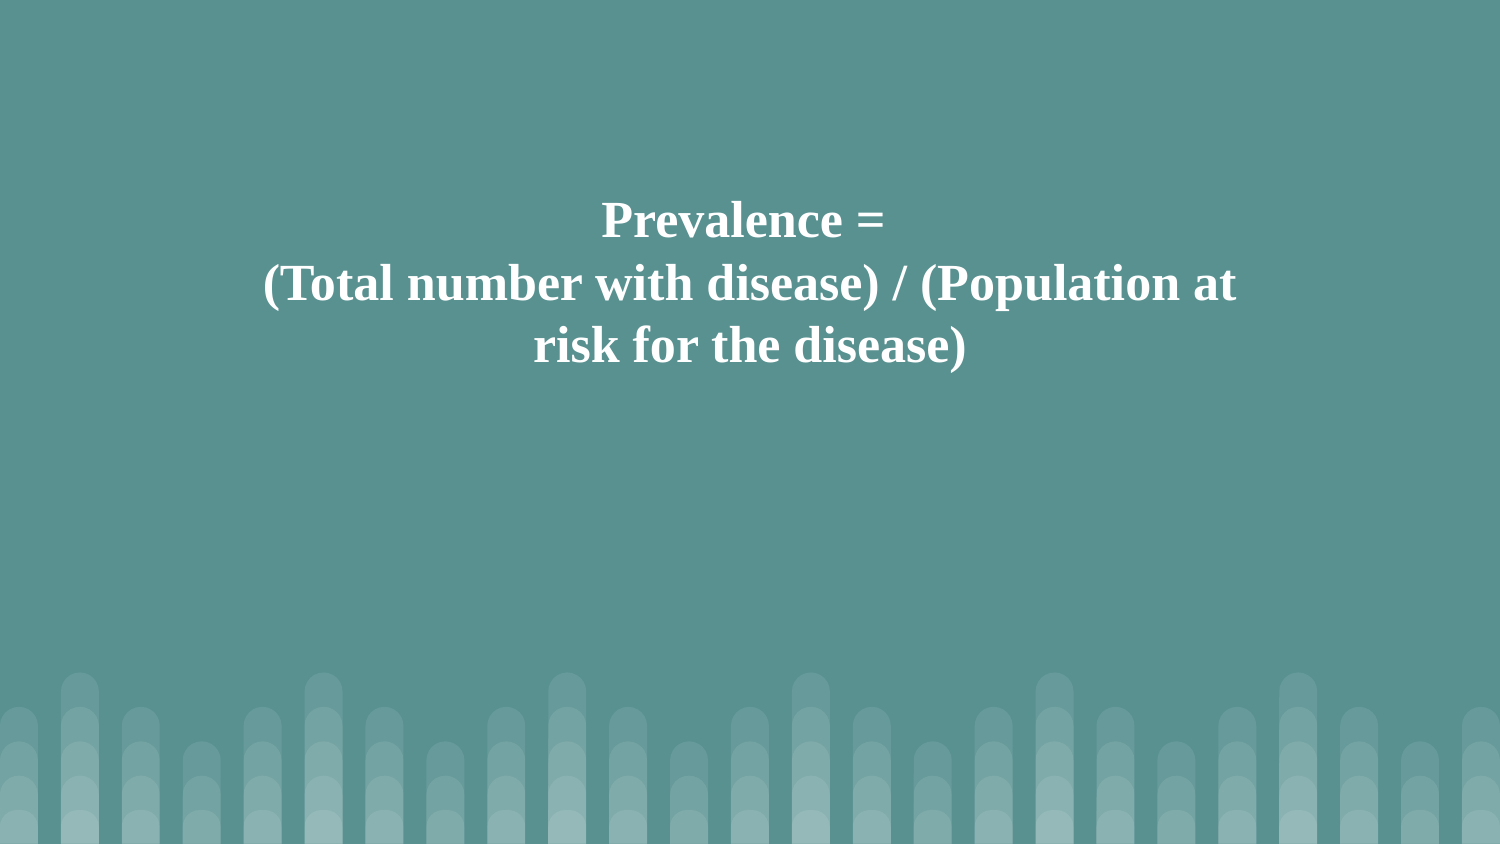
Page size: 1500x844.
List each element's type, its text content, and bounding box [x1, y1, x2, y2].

title Prevalence = (Total number with disease) / (Population at risk for the disease) [227, 126, 1273, 433]
